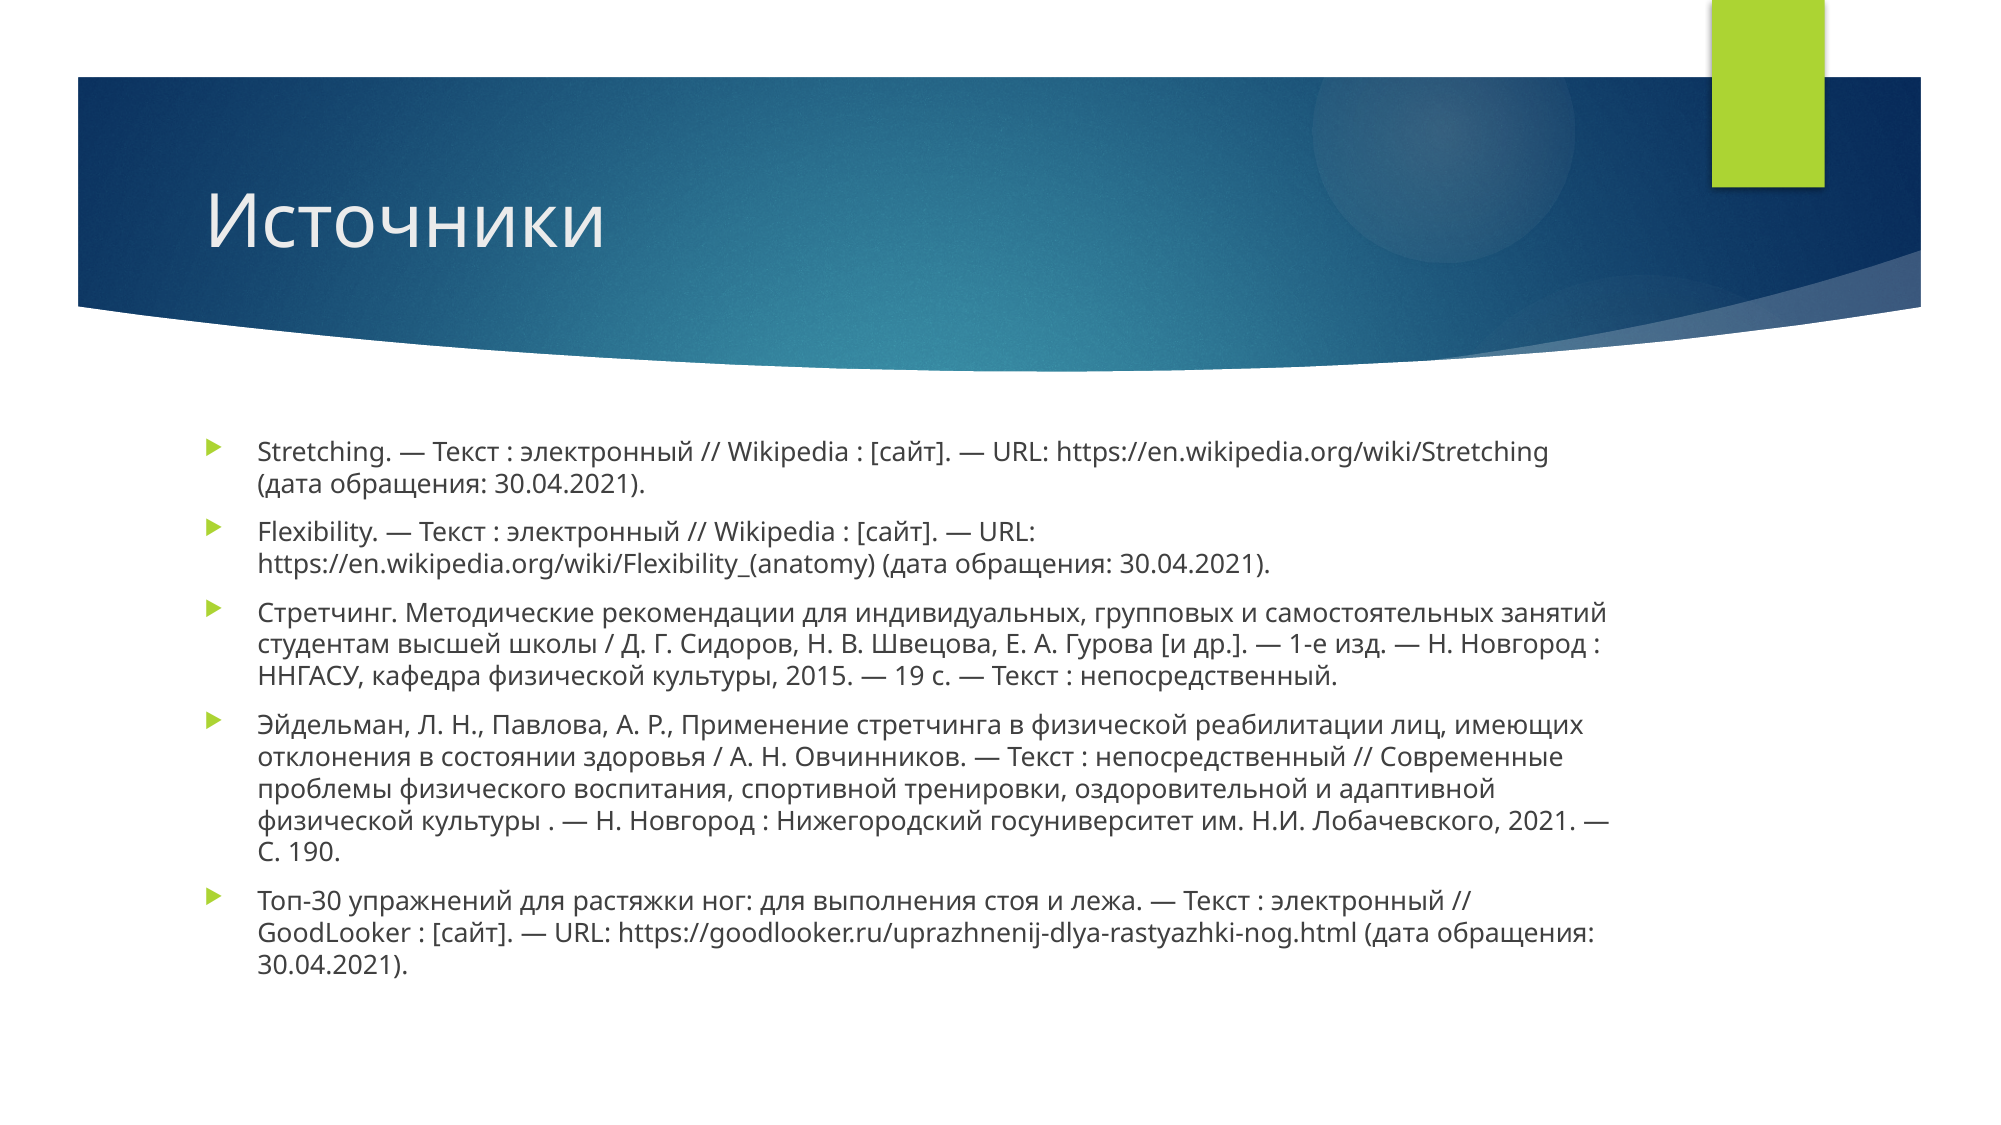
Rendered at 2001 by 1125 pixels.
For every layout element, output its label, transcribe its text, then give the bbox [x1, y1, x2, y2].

list Stretching. — Текст : электронный // Wikipedia : [сайт]. — URL: https://en.wikipedia.org/wiki/Stretching (дата обращения: 30.04.2021). Flexibility. — Текст : электронный // Wikipedia : [сайт]. — URL: https://en.wikipedia.org/wiki/Flexibility_(anatomy) (дата обращения: 30.04.2021). Стретчинг. Методические рекомендации для индивидуальных, групповых и самостоятельных занятий студентам высшей школы / Д. Г. Сидоров, Н. В. Швецова, Е. А. Гурова [и др.]. — 1-е изд. — Н. Новгород : ННГАСУ, кафедра физической культуры, 2015. — 19 c. — Текст : непосредственный. Эйдельман, Л. Н., Павлова, А. Р., Применение стретчинга в физической реабилитации лиц, имеющих отклонения в состоянии здоровья / А. Н. Овчинников. — Текст : непосредственный // Современные проблемы физического воспитания, спортивной тренировки, оздоровительной и адаптивной физической культуры . — Н. Новгород : Нижегородский госуниверситет им. Н.И. Лобачевского, 2021. — С. 190. Топ-30 упражнений для растяжки ног: для выполнения стоя и лежа. — Текст : электронный // GoodLooker : [сайт]. — URL: https://goodlooker.ru/uprazhnenij-dlya-rastyazhki-nog.html (дата обращения: 30.04.2021). [189, 427, 1627, 988]
title Источники [189, 159, 1627, 276]
